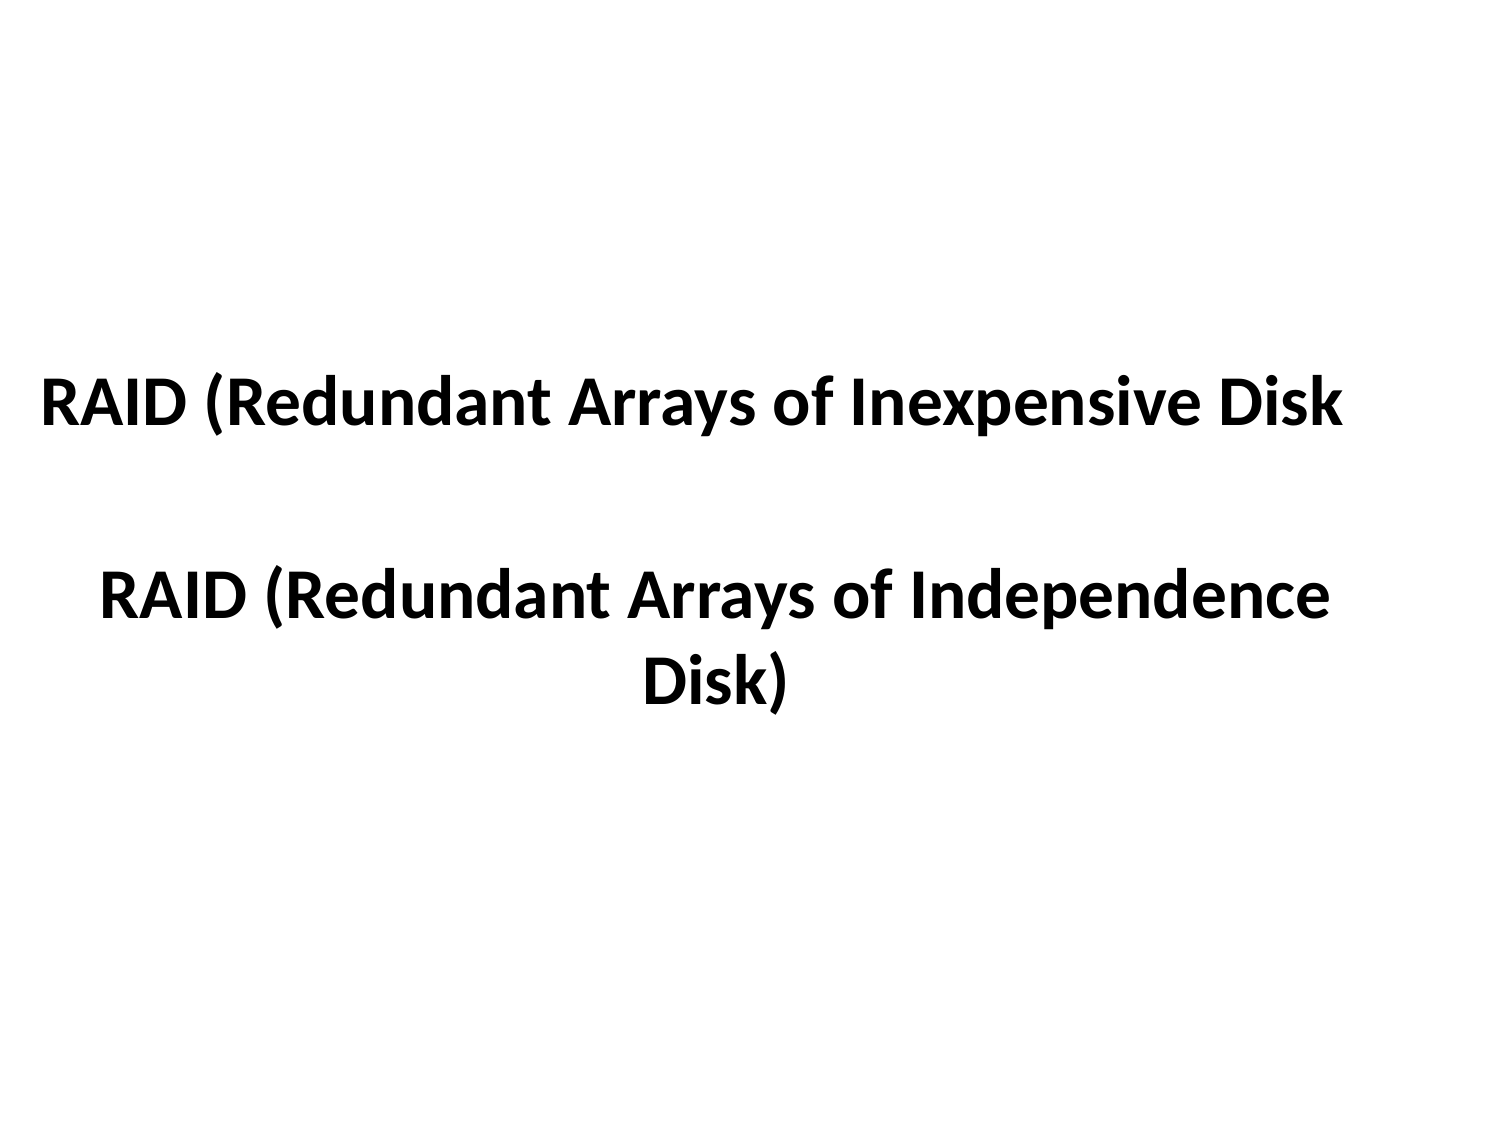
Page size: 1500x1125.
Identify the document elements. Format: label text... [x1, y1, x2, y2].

title RAID (Redundant Arrays of Inexpensive Disk [17, 302, 1368, 491]
text_box RAID (Redundant Arrays of Independence Disk) [41, 538, 1392, 727]
